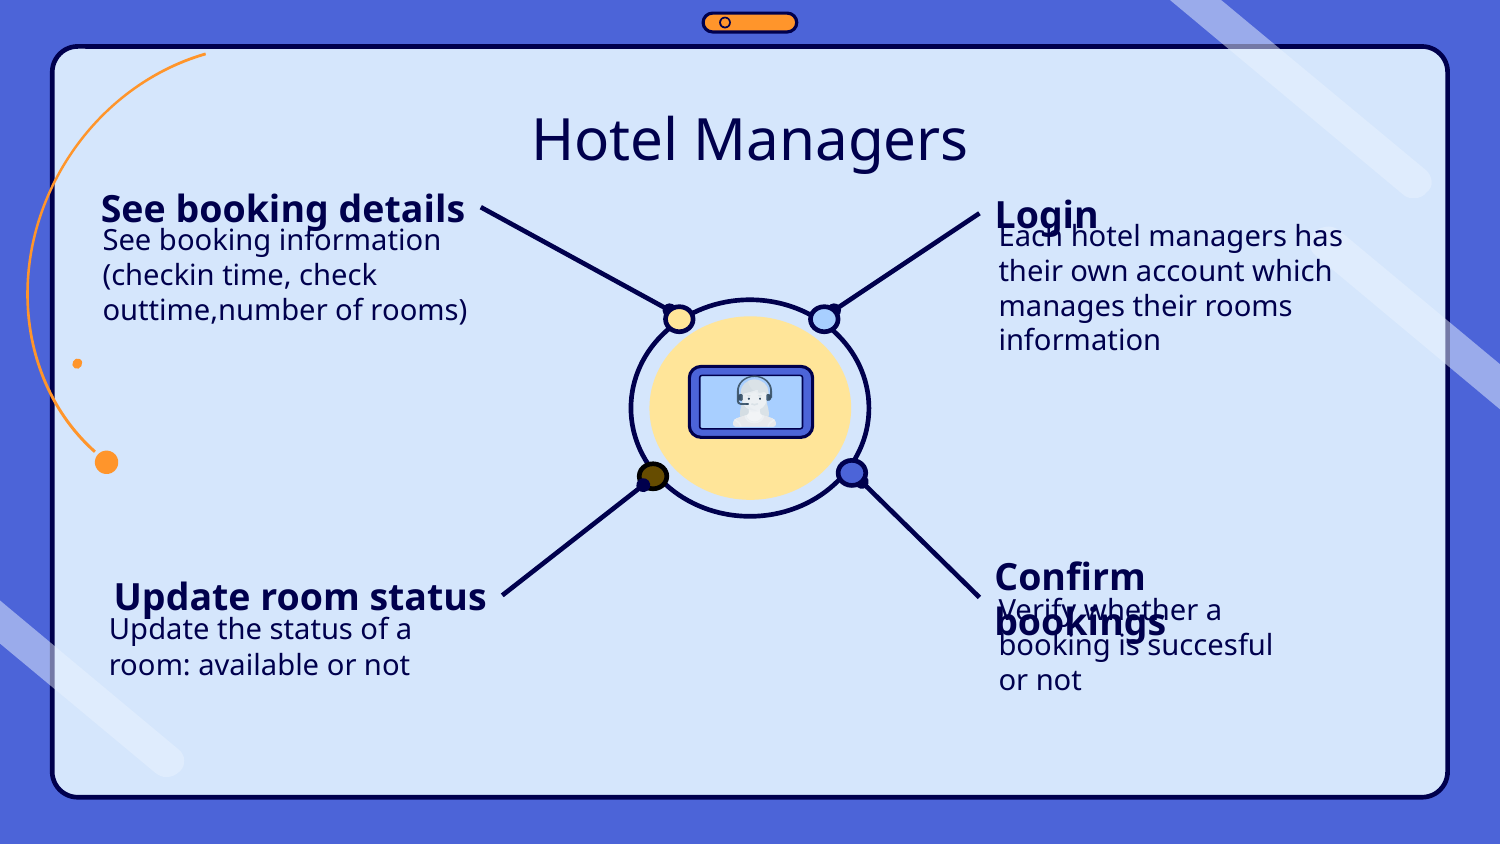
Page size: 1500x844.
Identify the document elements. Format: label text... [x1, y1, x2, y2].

title Hotel Managers [118, 87, 1382, 181]
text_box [979, 568, 1340, 693]
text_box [732, 375, 776, 427]
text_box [502, 484, 644, 596]
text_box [64, 178, 524, 323]
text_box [630, 299, 870, 517]
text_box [480, 206, 670, 311]
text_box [80, 570, 503, 695]
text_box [833, 213, 980, 311]
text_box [979, 175, 1473, 354]
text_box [861, 481, 980, 598]
